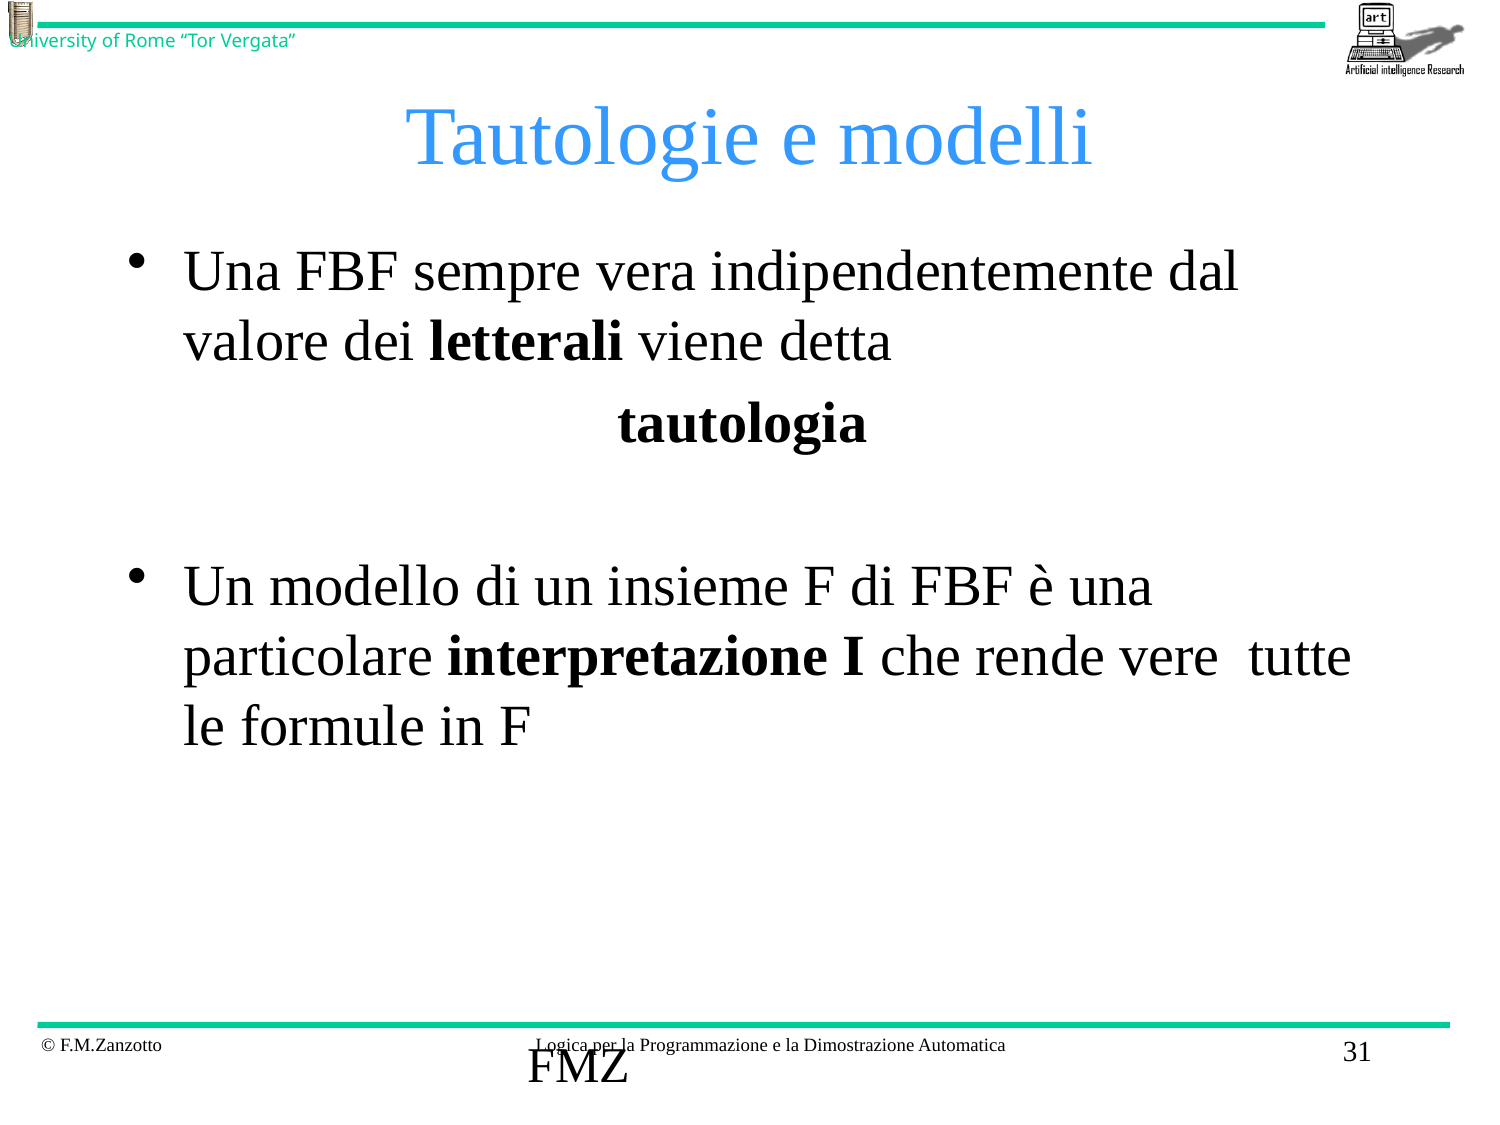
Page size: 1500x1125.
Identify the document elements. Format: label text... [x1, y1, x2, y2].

picture [1337, 0, 1475, 77]
footer FMZ [512, 1025, 988, 1100]
list Una FBF sempre vera indipendentemente dal valore dei letterali viene detta tautologia Un modello di un insieme F di FBF è una particolare interpretazione I che rende vere tutte le formule in F [112, 224, 1388, 1001]
picture [4, 0, 38, 50]
title Tautologie e modelli [112, 74, 1388, 188]
slide_number 31 [1074, 1024, 1388, 1101]
